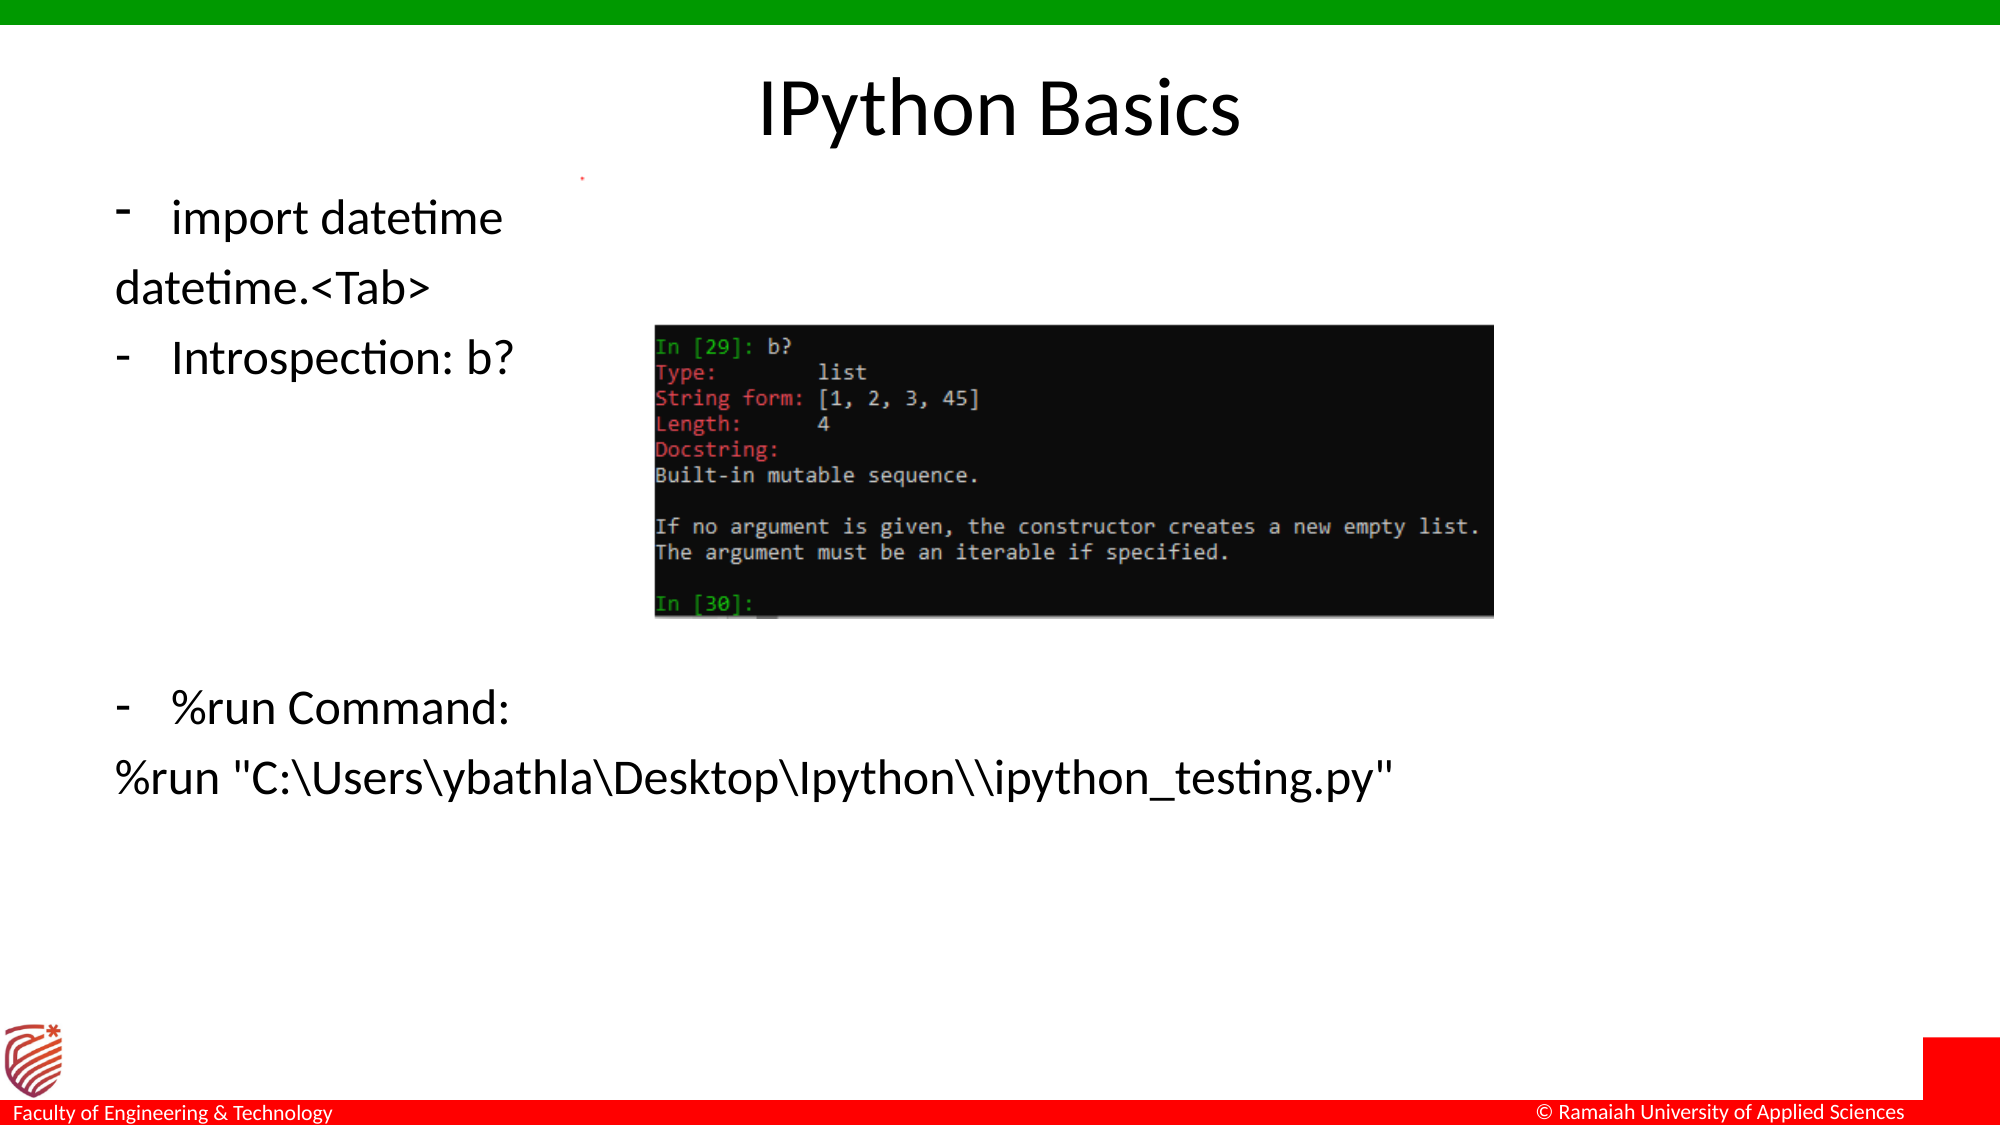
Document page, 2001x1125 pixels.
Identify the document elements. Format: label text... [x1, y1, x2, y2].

title IPython Basics [99, 45, 1900, 177]
list import datetime datetime.<Tab> Introspection: b? %run Command: %run "C:\Users\ybathla\Desktop\Ipython\\ipython_testing.py" [99, 177, 1900, 1005]
picture [580, 176, 1494, 619]
picture [0, 1013, 69, 1100]
